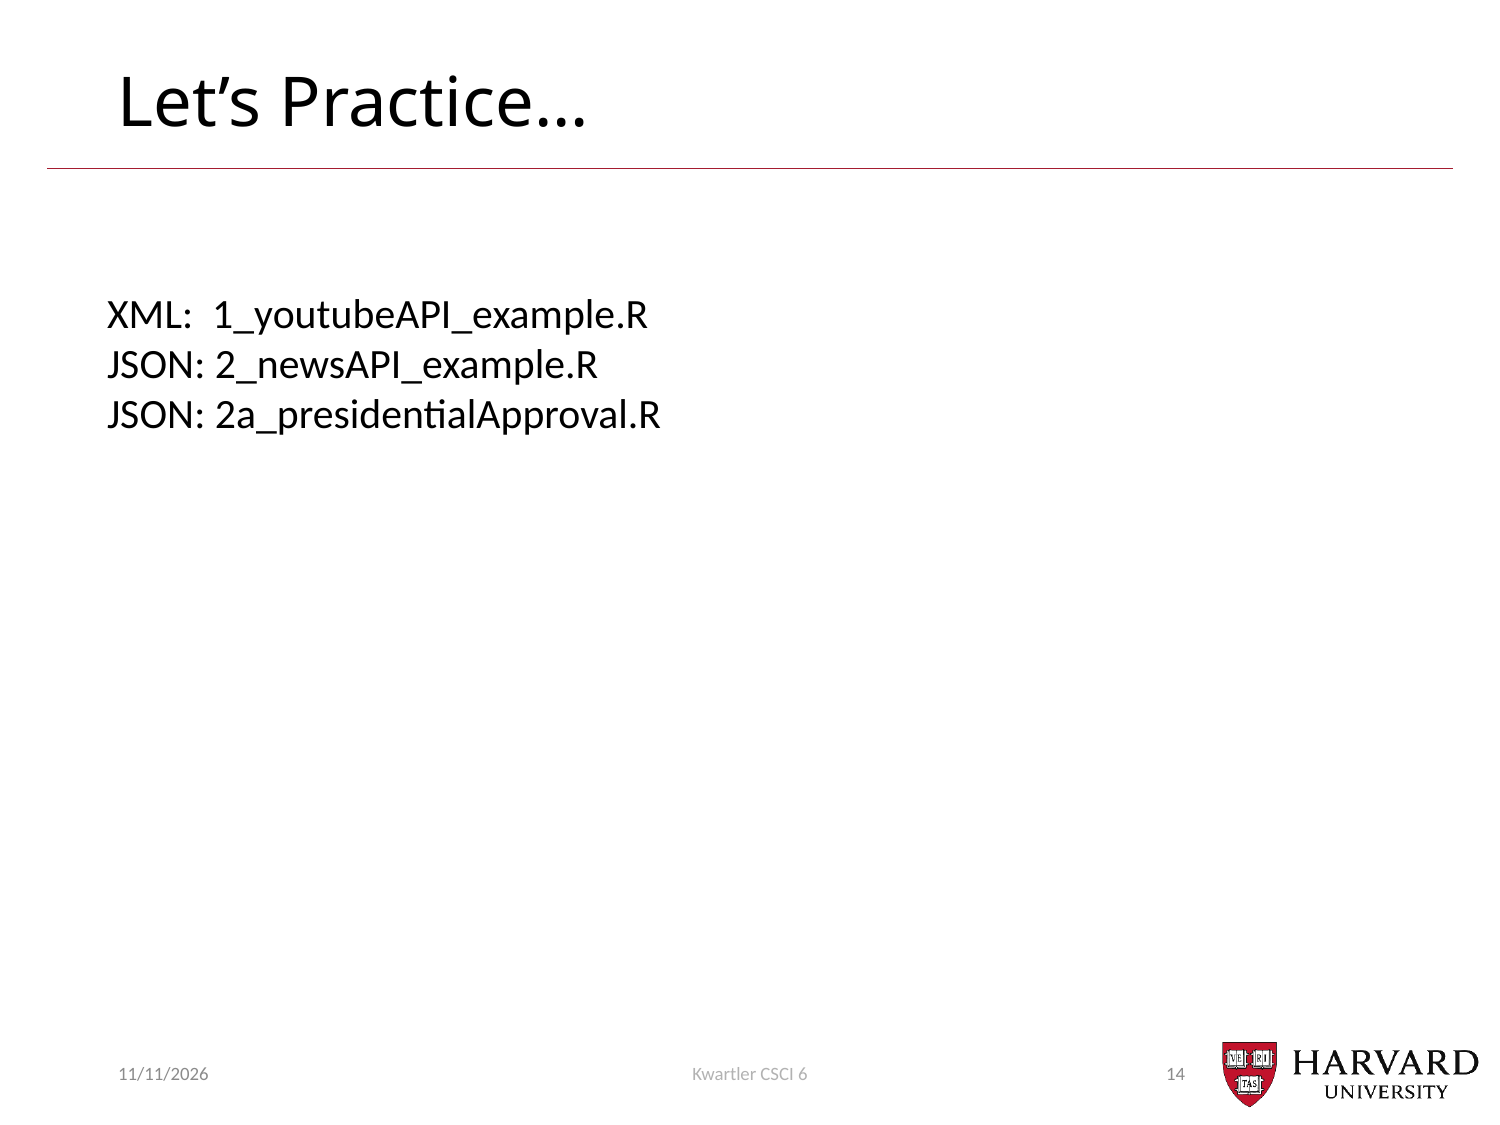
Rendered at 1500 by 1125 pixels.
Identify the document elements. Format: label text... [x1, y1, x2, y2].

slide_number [103, 1042, 441, 1103]
footer Kwartler CSCI 6 [496, 1042, 1004, 1103]
slide_number 14 [1059, 1042, 1200, 1103]
picture [1200, 1024, 1500, 1125]
text_box XML: 1_youtubeAPI_example.R JSON: 2_newsAPI_example.R JSON: 2a_presidentialApproval.R [92, 279, 677, 445]
title Let’s Practice… [103, 59, 1397, 157]
